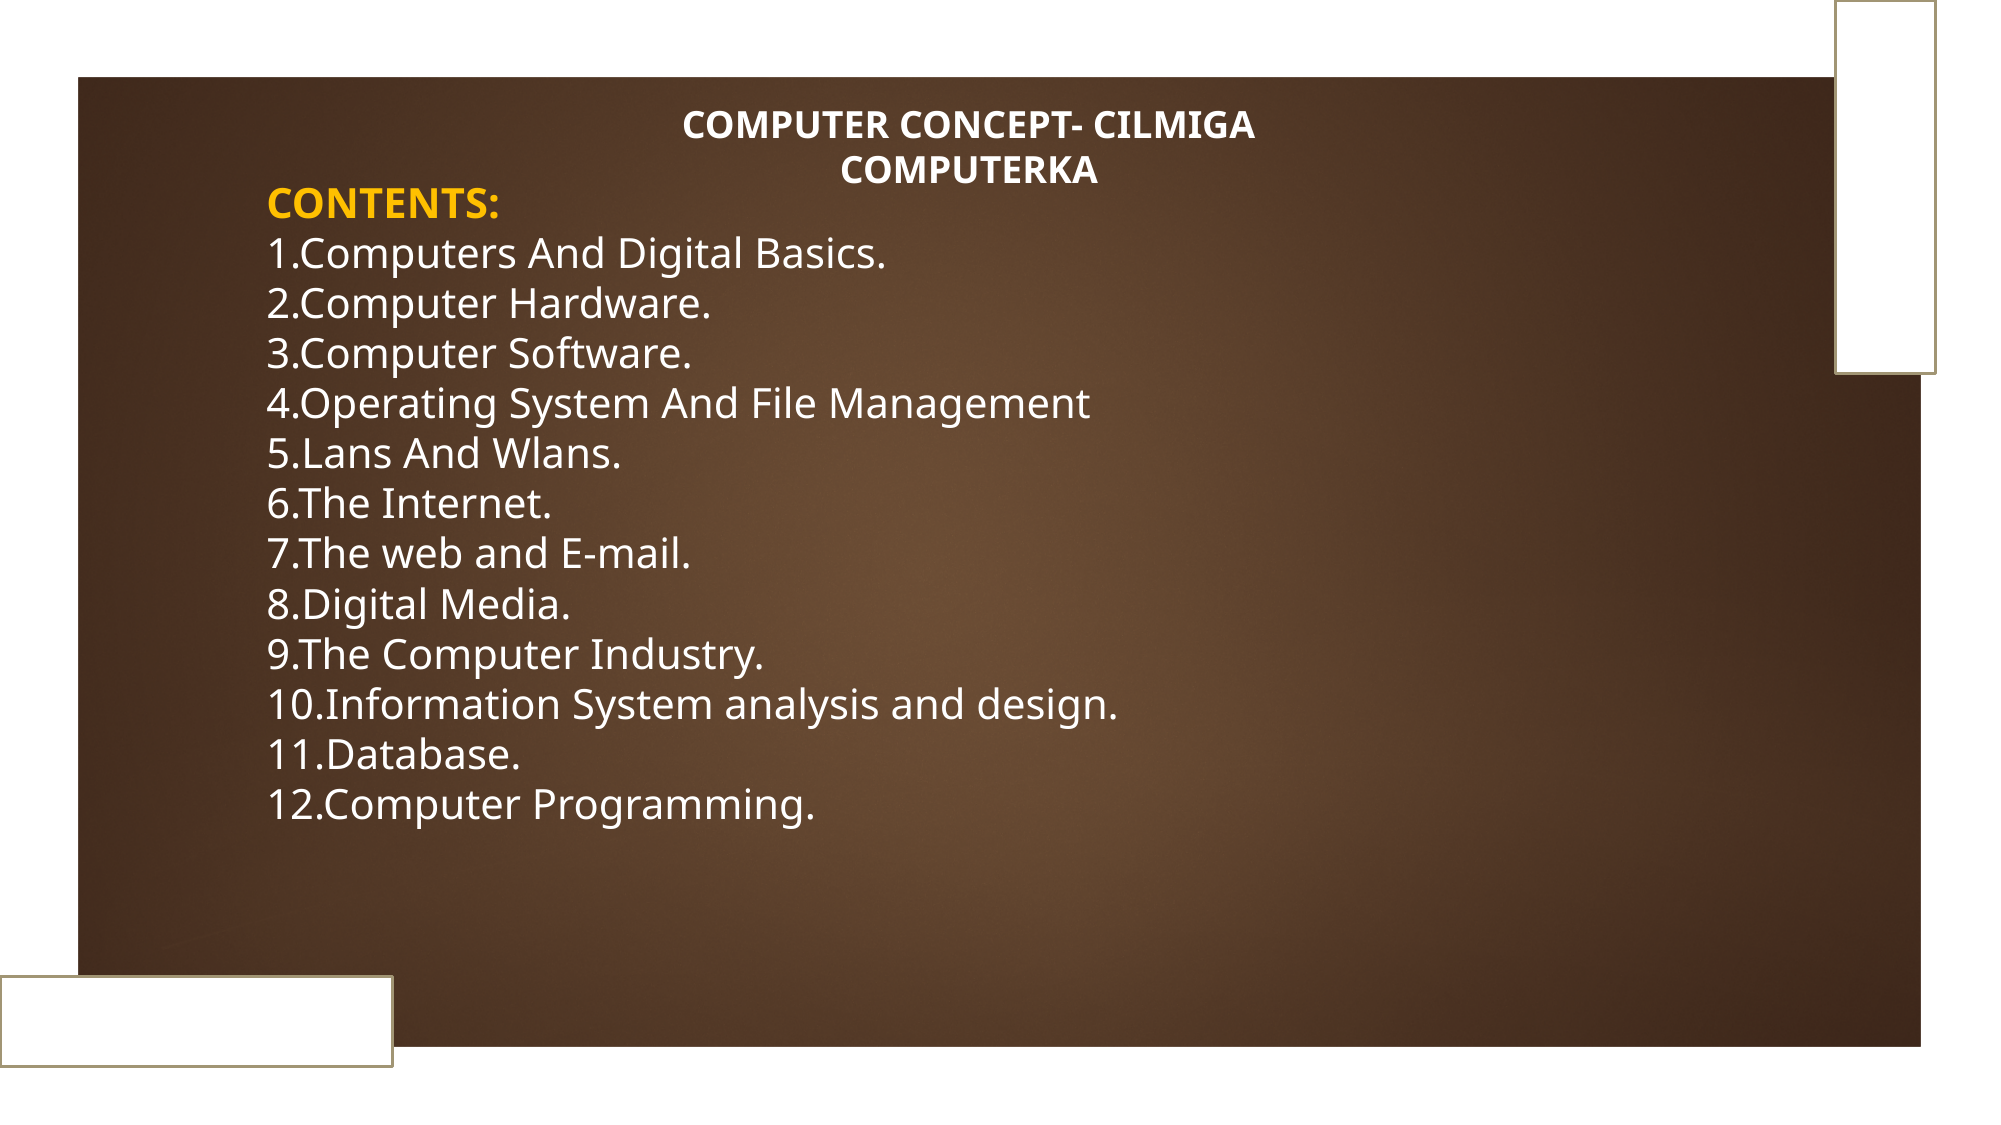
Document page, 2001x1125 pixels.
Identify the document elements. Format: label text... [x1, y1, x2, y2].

text_box [0, 975, 394, 1068]
slide_number 1 [1698, 48, 1834, 175]
text_box CONTENTS: 1.Computers And Digital Basics. 2.Computer Hardware. 3.Computer Software. 4.Operating System And File Management 5.Lans And Wlans. 6.The Internet. 7.The web and E-mail. 8.Digital Media. 9.The Computer Industry. 10.Information System analysis and design. 11.Database. 12.Computer Programming. [251, 169, 1238, 835]
text_box [1834, 0, 1937, 375]
text_box COMPUTER CONCEPT- CILMIGA COMPUTERKA [553, 103, 1385, 189]
